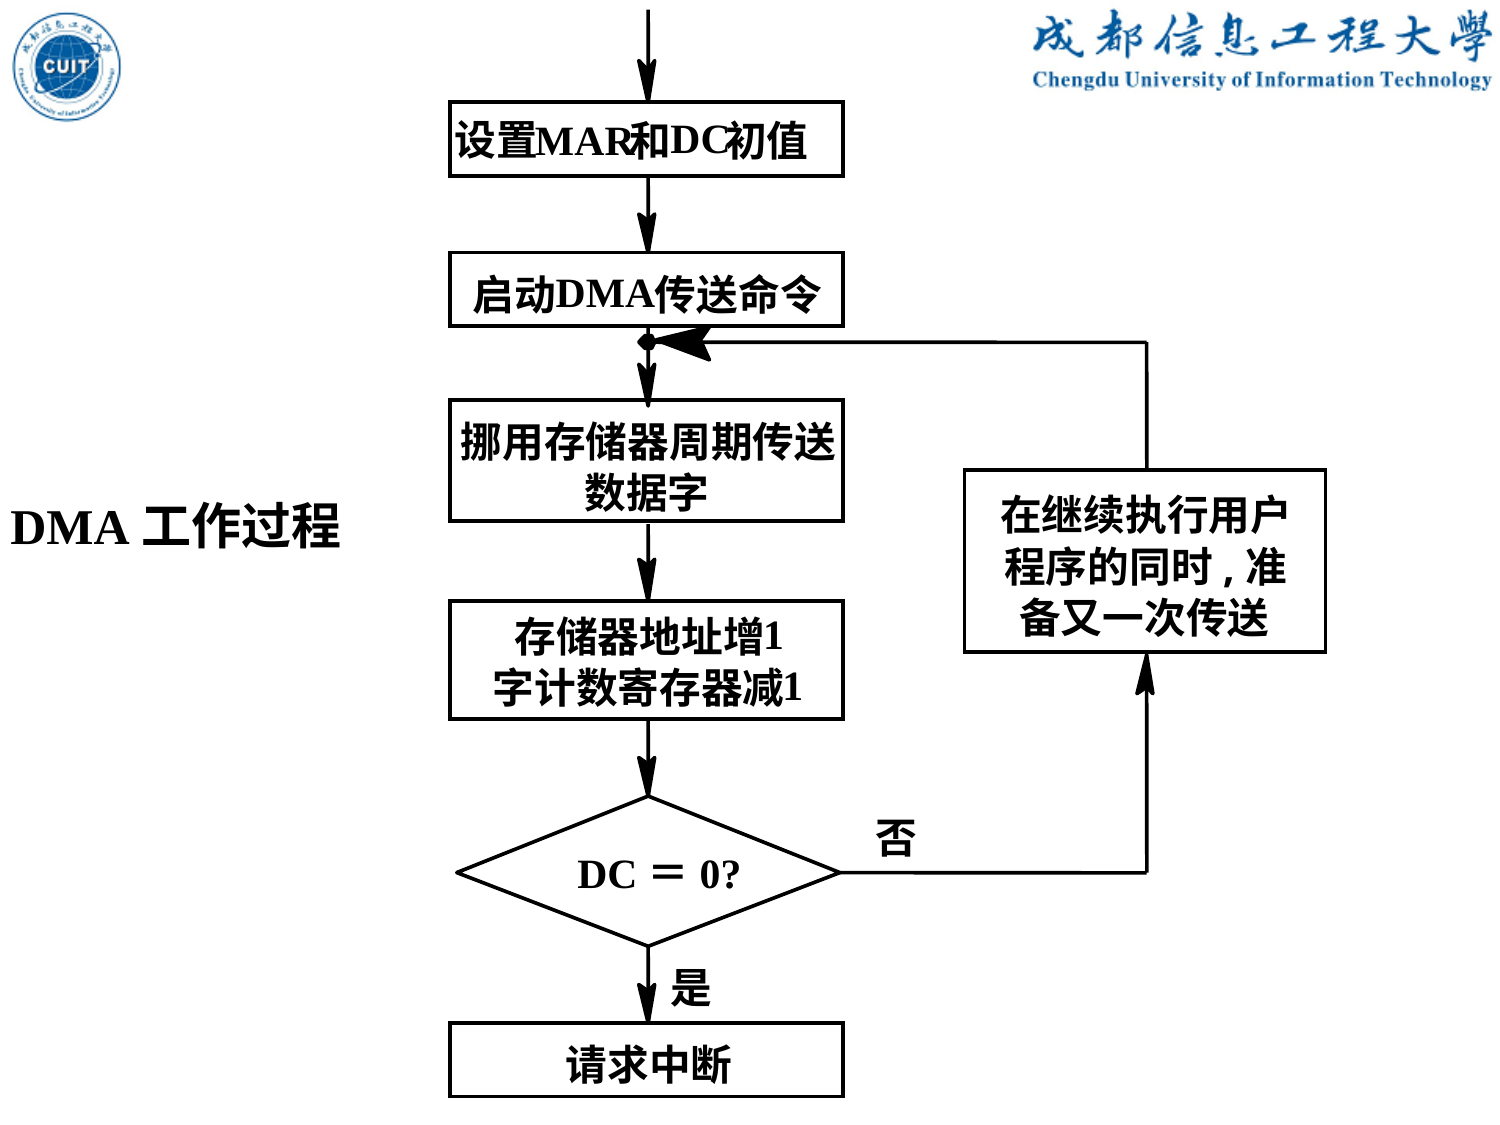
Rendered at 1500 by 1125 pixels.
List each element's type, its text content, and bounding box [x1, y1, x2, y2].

text_box [638, 335, 655, 349]
text_box 设置 [454, 113, 535, 164]
text_box [450, 601, 844, 720]
text_box 存储器地址增 [514, 610, 766, 661]
text_box DMA [555, 265, 656, 316]
text_box [450, 1022, 844, 1097]
text_box DC＝0? [577, 847, 742, 898]
text_box 字计数寄存器减 [492, 661, 785, 712]
text_box 启动 [472, 268, 557, 319]
text_box DC [670, 111, 731, 162]
text_box 挪用存储器周期传送 [460, 415, 837, 466]
picture [1029, 0, 1500, 102]
text_box [450, 399, 844, 522]
text_box 程序的同时,准 [1004, 540, 1287, 591]
picture [0, 0, 127, 138]
text_box 传送命令 [654, 268, 823, 319]
text_box 和 [629, 115, 671, 166]
text_box DMA工作过程 [0, 487, 368, 563]
text_box 1 [782, 658, 804, 709]
text_box 是 [670, 962, 713, 1013]
text_box [638, 60, 655, 103]
text_box [450, 102, 844, 176]
text_box [638, 984, 648, 1022]
text_box [1136, 655, 1153, 694]
text_box 数据字 [584, 466, 710, 517]
text_box [964, 470, 1326, 652]
text_box [649, 984, 655, 1018]
text_box MAR [535, 113, 636, 164]
text_box 1 [763, 607, 785, 658]
text_box [456, 796, 839, 947]
text_box [655, 326, 710, 360]
text_box [638, 757, 655, 797]
text_box 否 [874, 812, 917, 862]
text_box 初值 [725, 115, 809, 166]
text_box 请求中断 [565, 1039, 733, 1090]
text_box 备又一次传送 [1019, 591, 1270, 642]
text_box 在继续执行用户 [1000, 489, 1293, 539]
text_box [638, 364, 655, 406]
text_box [450, 252, 844, 326]
text_box [638, 214, 655, 252]
text_box [638, 559, 655, 602]
